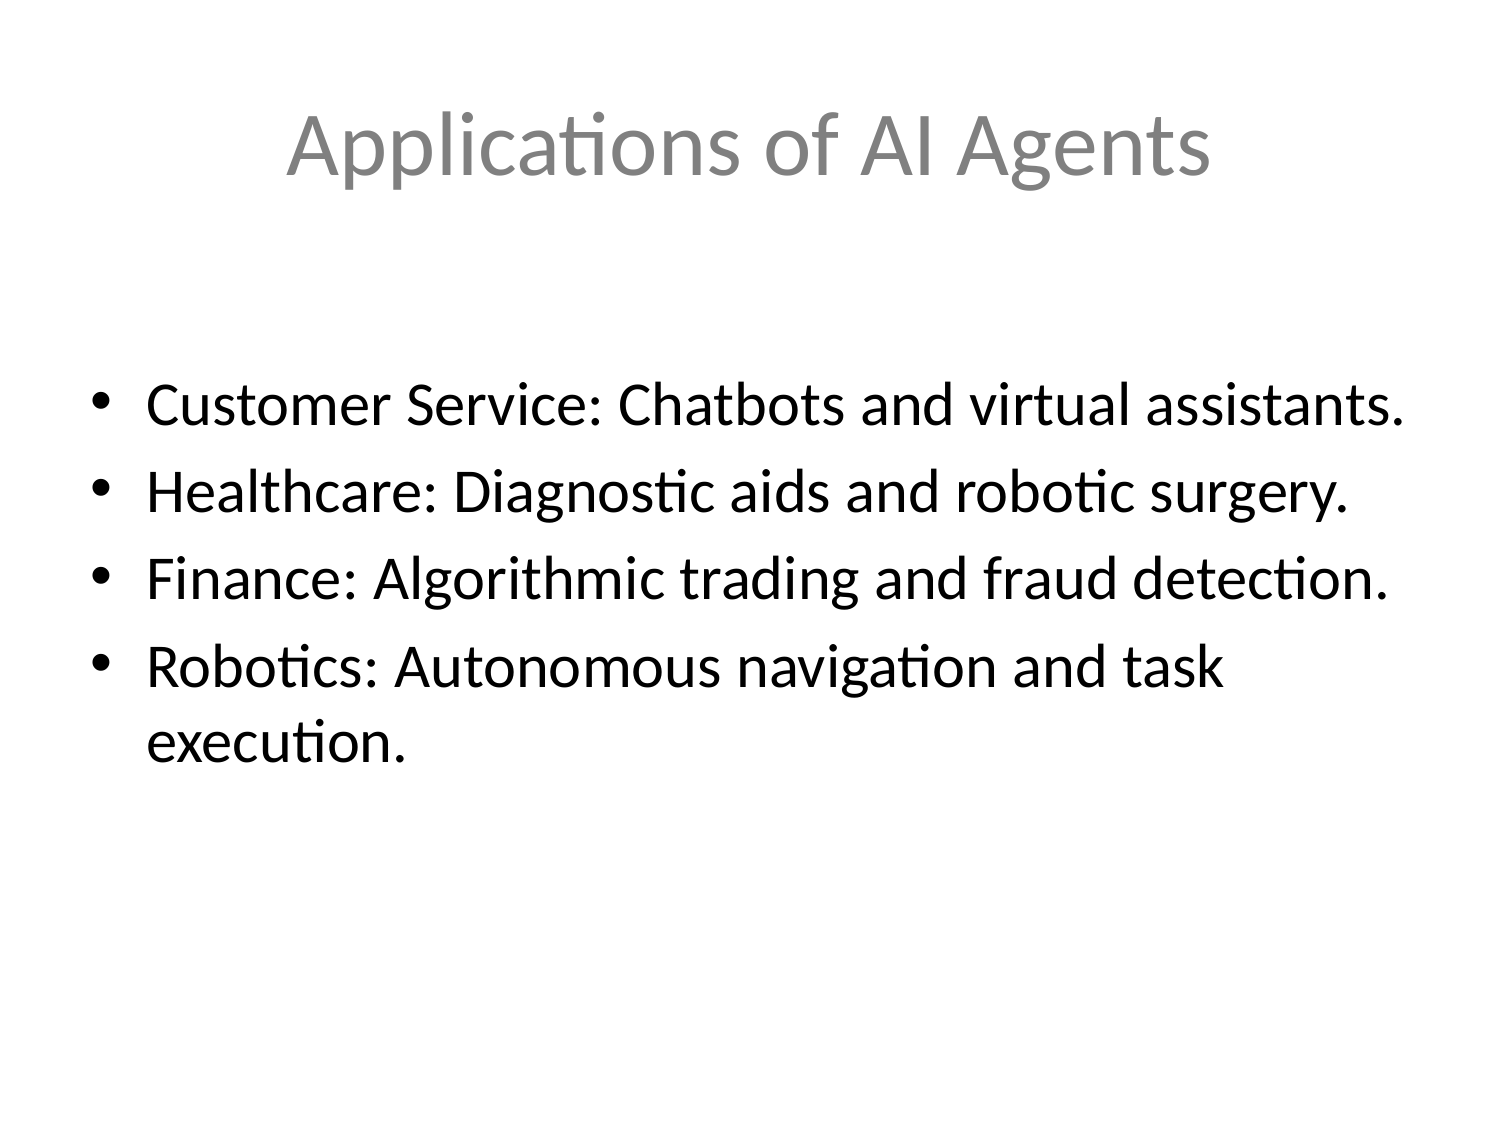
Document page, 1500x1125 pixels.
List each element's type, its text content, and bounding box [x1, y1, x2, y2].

title Applications of AI Agents [75, 45, 1425, 233]
list Customer Service: Chatbots and virtual assistants. Healthcare: Diagnostic aids and robotic surgery. Finance: Algorithmic trading and fraud detection. Robotics: Autonomous navigation and task execution. [75, 262, 1425, 1005]
